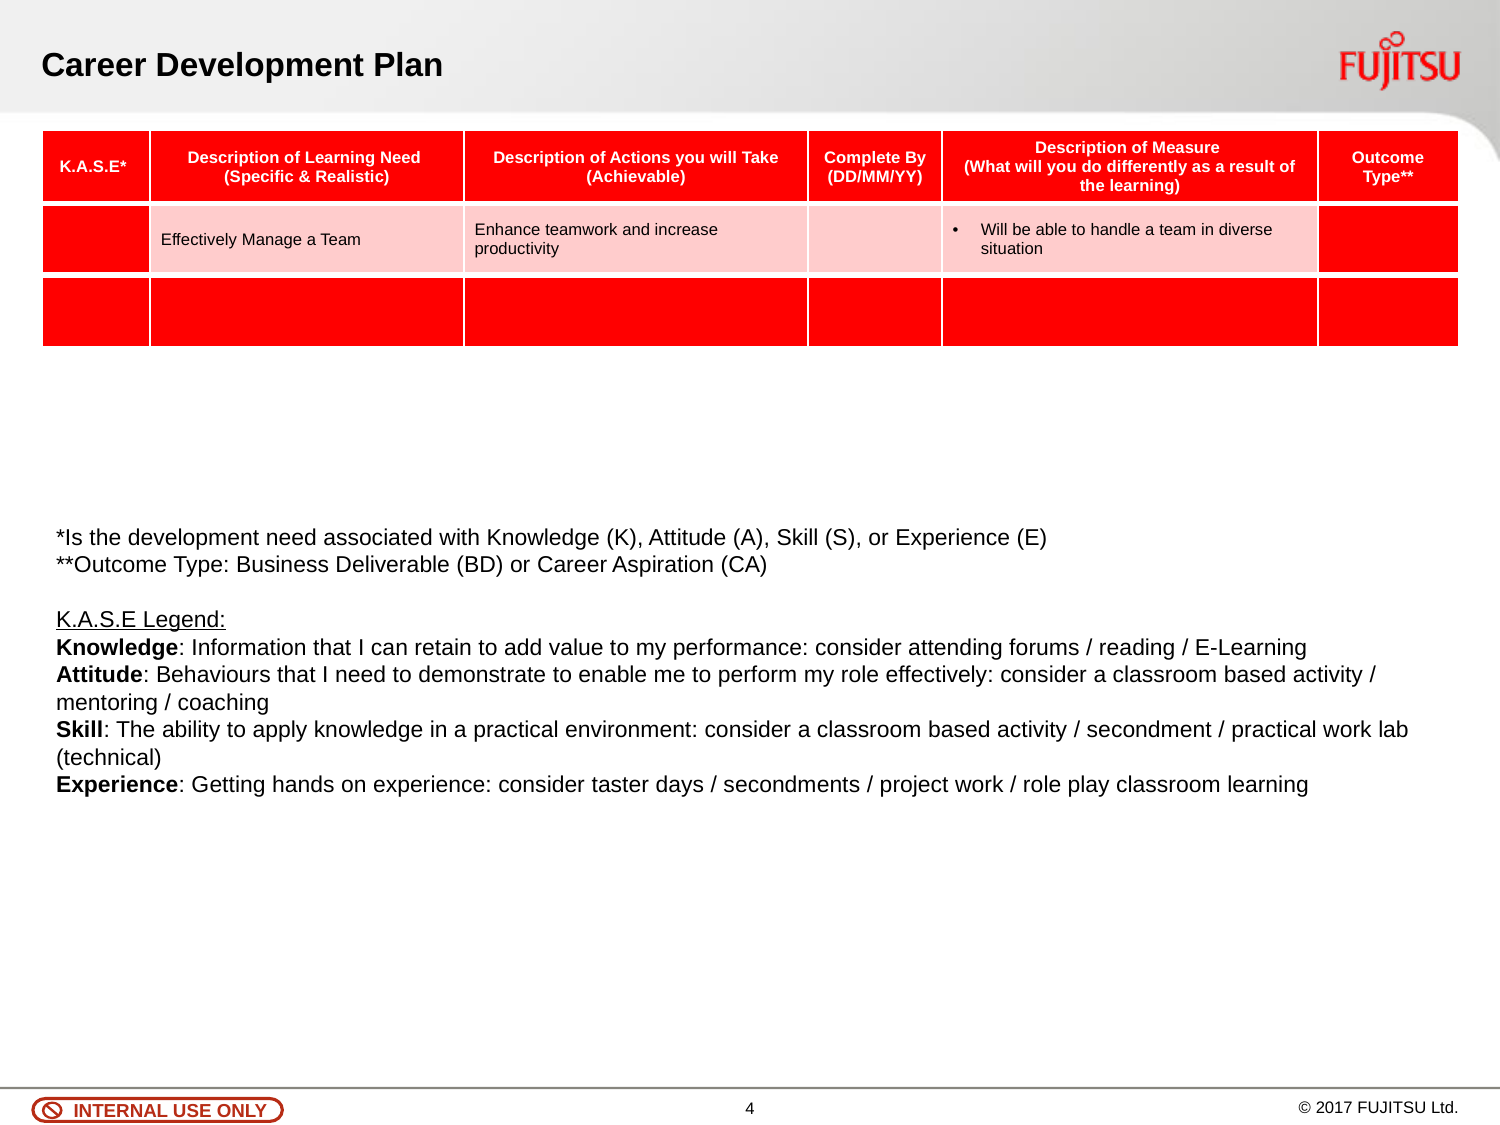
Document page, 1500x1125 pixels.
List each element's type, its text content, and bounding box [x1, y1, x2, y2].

picture [0, 0, 1500, 176]
table_cell Will be able to handle a team in diverse situation [943, 206, 1317, 272]
table_cell [1319, 278, 1458, 346]
table_header Description of Actions you will Take (Achievable) [465, 131, 807, 201]
table_cell [943, 278, 1317, 346]
table_cell [809, 206, 941, 272]
table_header Complete By (DD/MM/YY) [809, 131, 941, 201]
table_header K.A.S.E* [43, 131, 149, 201]
table_cell [1319, 206, 1458, 272]
table_cell [43, 206, 149, 272]
table_cell [43, 278, 149, 346]
table_cell [151, 278, 463, 346]
table_header Outcome Type** [1319, 131, 1458, 201]
table_header Description of Learning Need (Specific & Realistic) [151, 131, 463, 201]
table_cell Effectively Manage a Team [151, 206, 463, 272]
table_cell [465, 278, 807, 346]
text_box Career Development Plan [41, 5, 1341, 120]
table_cell [809, 278, 941, 346]
table_cell Enhance teamwork and increase productivity [465, 206, 807, 272]
text_box *Is the development need associated with Knowledge (K), Attitude (A), Skill (S), or Experience (E) **Outcome Type: Business Deliverable (BD) or Career Aspiration (CA) K.A.S.E Legend: Knowledge: Information that I can retain to add value to my performance: consider attending forums / reading / E-Learning Attitude: Behaviours that I need to demonstrate to enable me to perform my role effectively: consider a classroom based activity / mentoring / coaching Skill: The ability to apply knowledge in a practical environment: consider a classroom based activity / secondment / practical work lab (technical) Experience: Getting hands on experience: consider taster days / secondments / project work / role play classroom learning [41, 515, 1459, 833]
table_header Description of Measure (What will you do differently as a result of the learning) [943, 131, 1317, 201]
